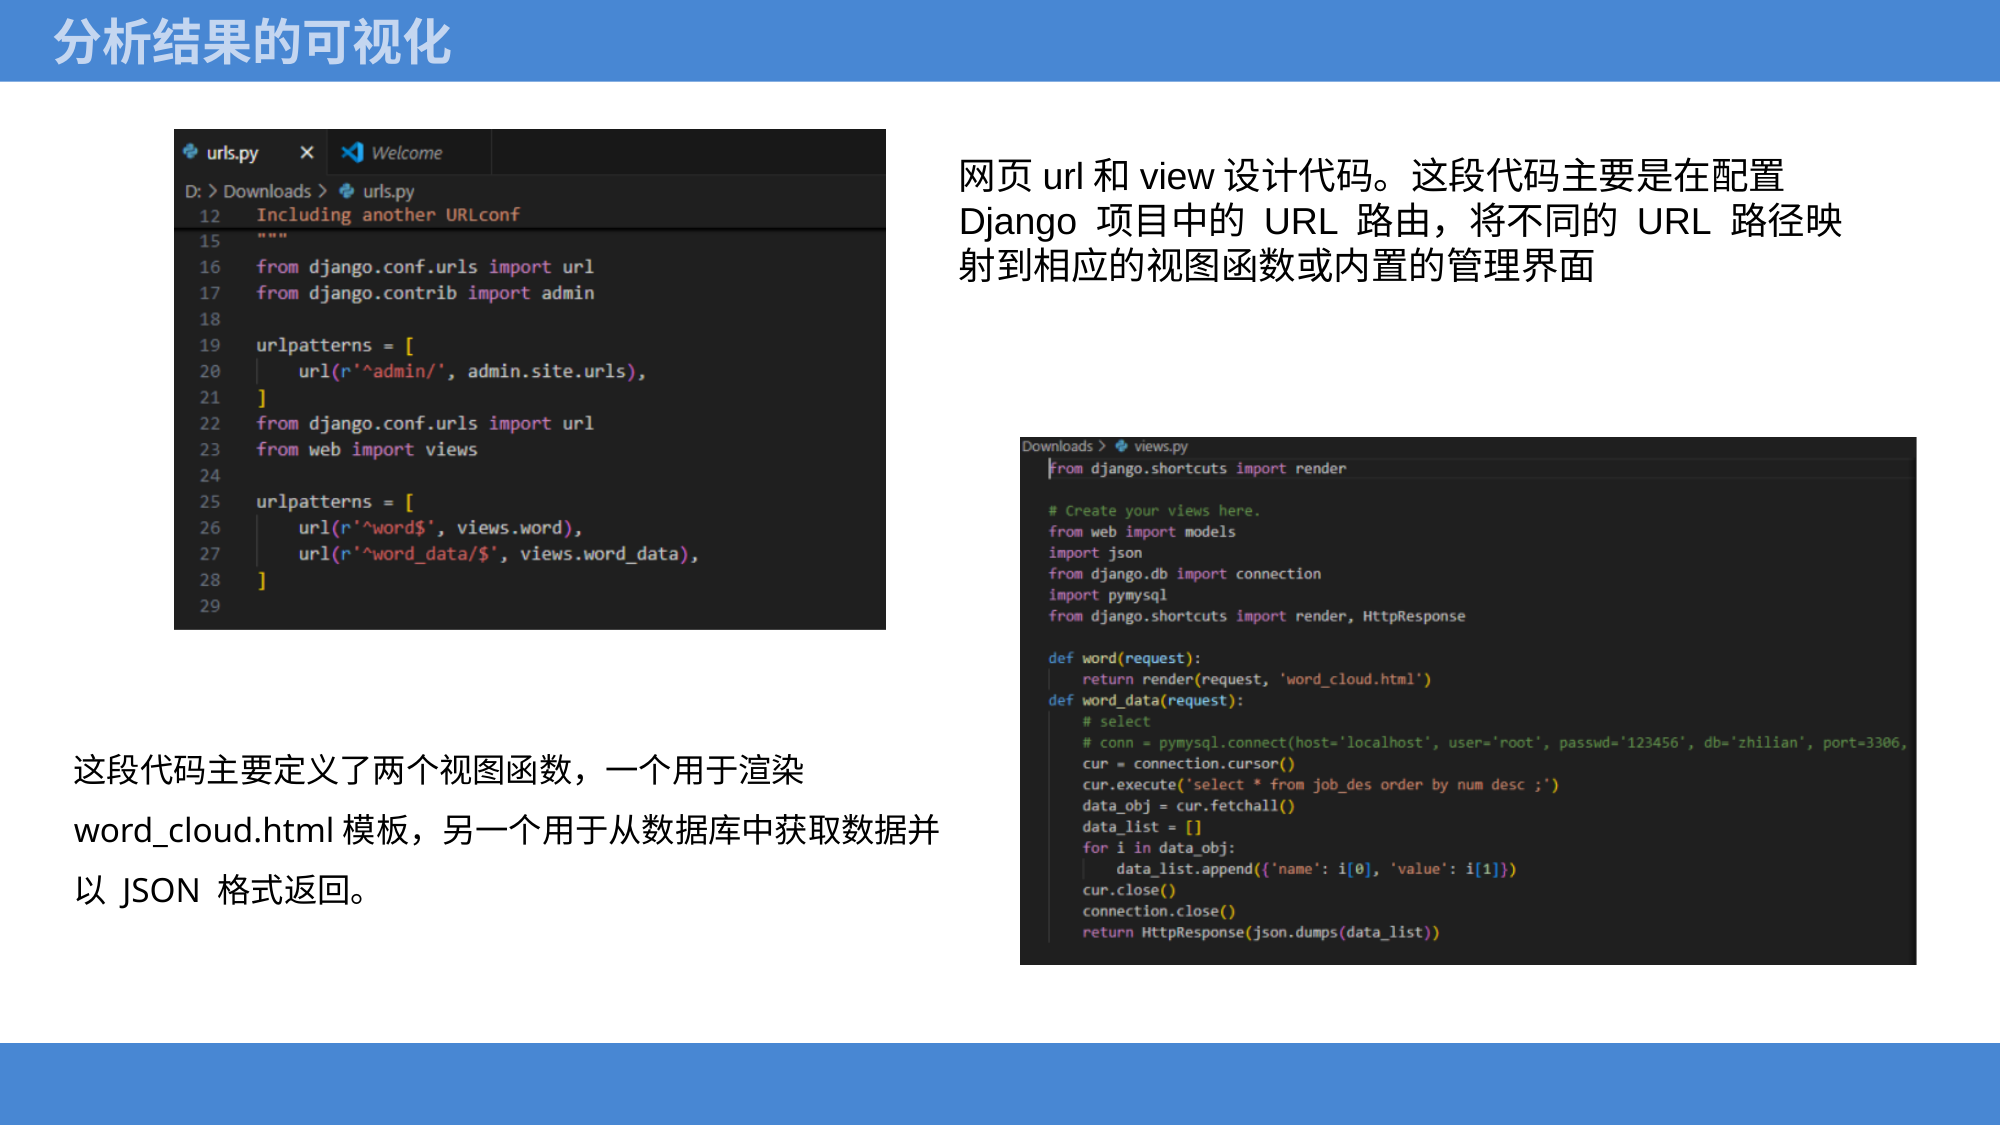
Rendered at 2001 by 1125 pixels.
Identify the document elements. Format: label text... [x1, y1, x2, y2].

text_box 分析结果的可视化 [37, 3, 468, 78]
text_box 这段代码主要定义了两个视图函数，一个用于渲染word_cloud.html模板，另一个用于从数据库中获取数据并以 JSON 格式返回。 [58, 721, 967, 965]
picture [174, 129, 886, 631]
picture [1020, 437, 1918, 965]
text_box [0, 0, 2000, 83]
text_box [0, 1042, 2000, 1125]
text_box 网页url和view设计代码。这段代码主要是在配置 Django 项目中的 URL 路由，将不同的 URL 路径映射到相应的视图函数或内置的管理界面 [944, 145, 1880, 415]
